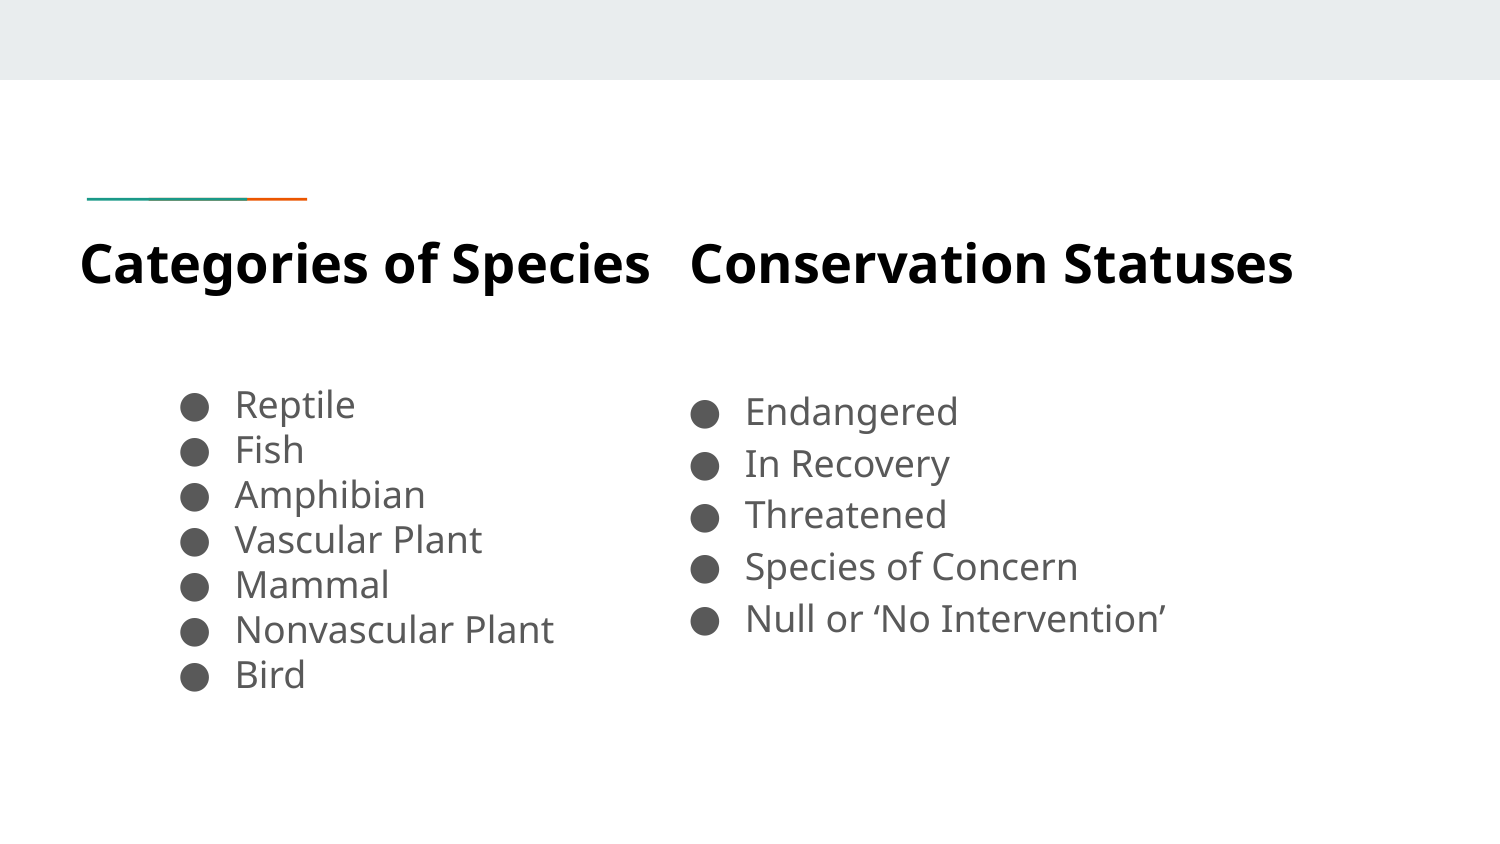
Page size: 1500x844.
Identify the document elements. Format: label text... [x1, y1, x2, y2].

list Endangered In Recovery Threatened Species of Concern Null or ‘No Intervention’ [675, 366, 1185, 737]
title Categories of Species [64, 213, 674, 302]
list Reptile Fish Amphibian Vascular Plant Mammal Nonvascular Plant Bird [144, 366, 675, 737]
title Conservation Statuses [674, 213, 1405, 302]
